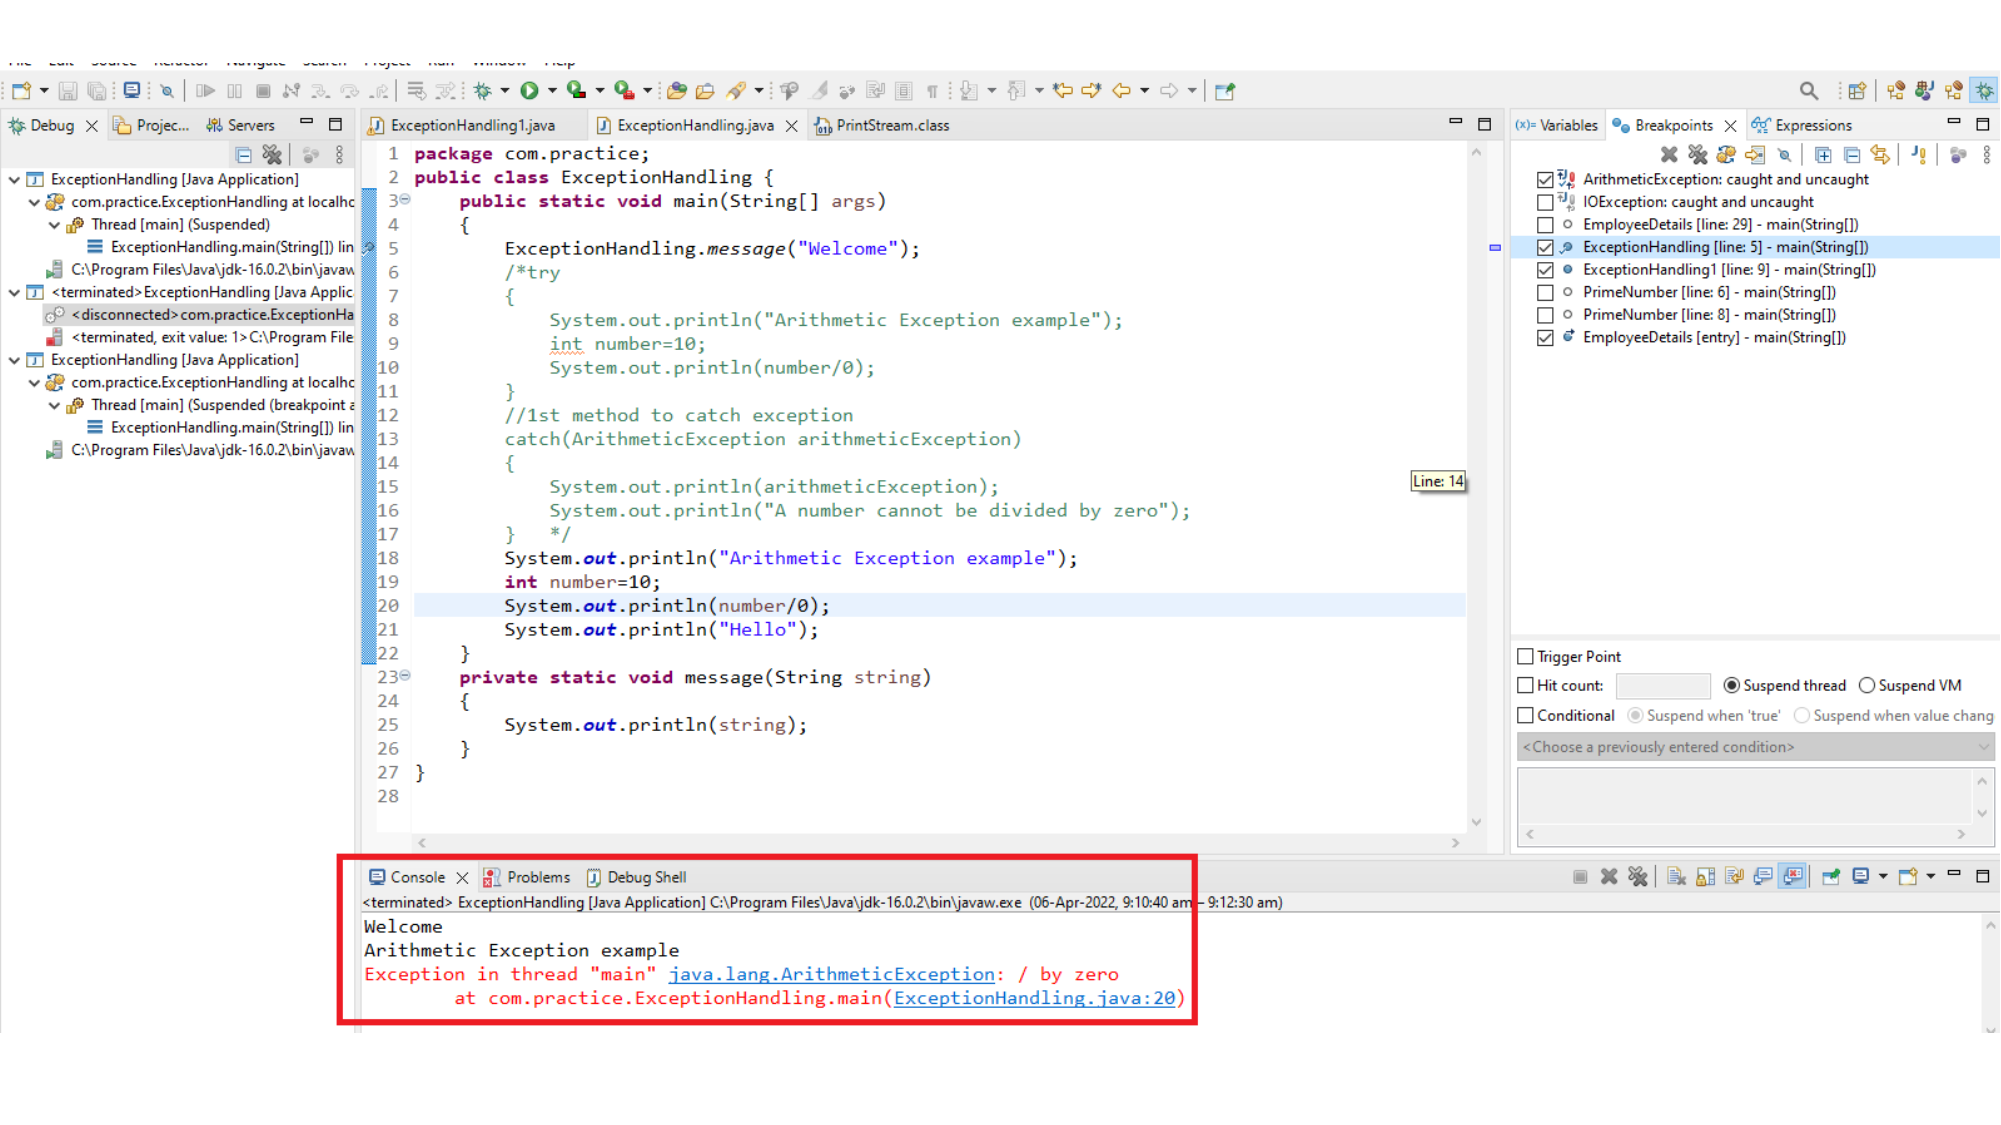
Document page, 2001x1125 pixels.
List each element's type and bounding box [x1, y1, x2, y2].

picture [0, 63, 2000, 1033]
